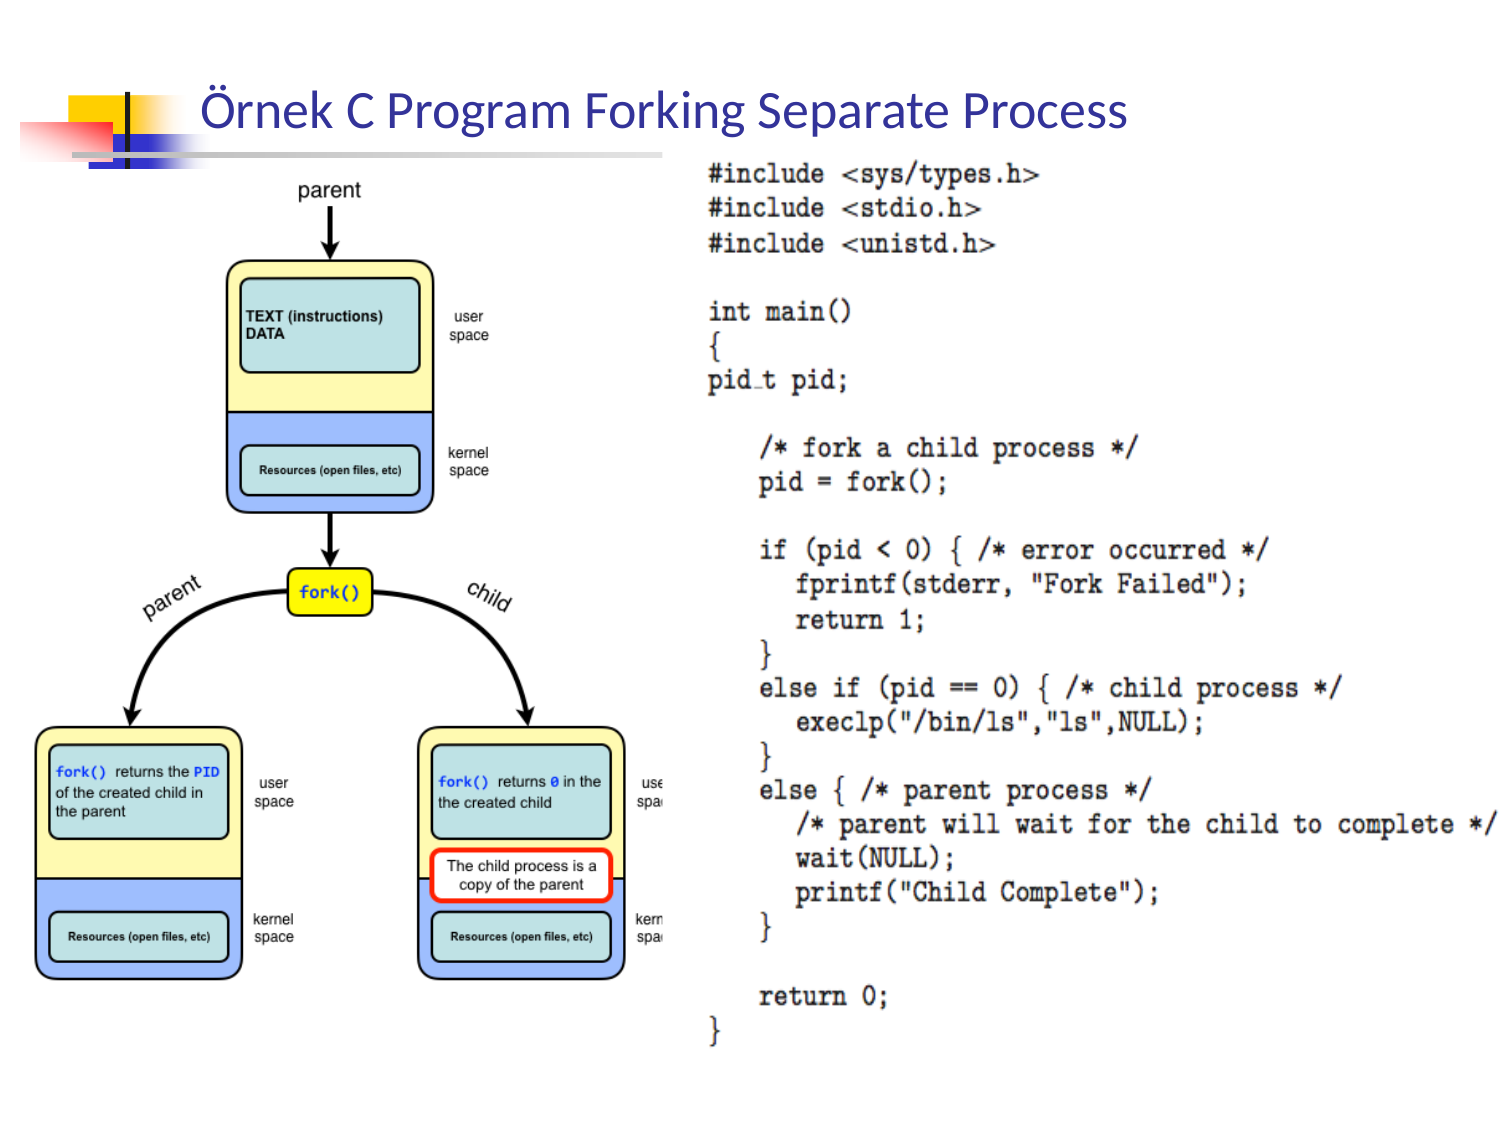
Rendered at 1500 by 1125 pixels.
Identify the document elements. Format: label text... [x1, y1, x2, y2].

title Örnek C Program Forking Separate Process [200, 75, 1500, 141]
picture [16, 95, 1500, 1070]
